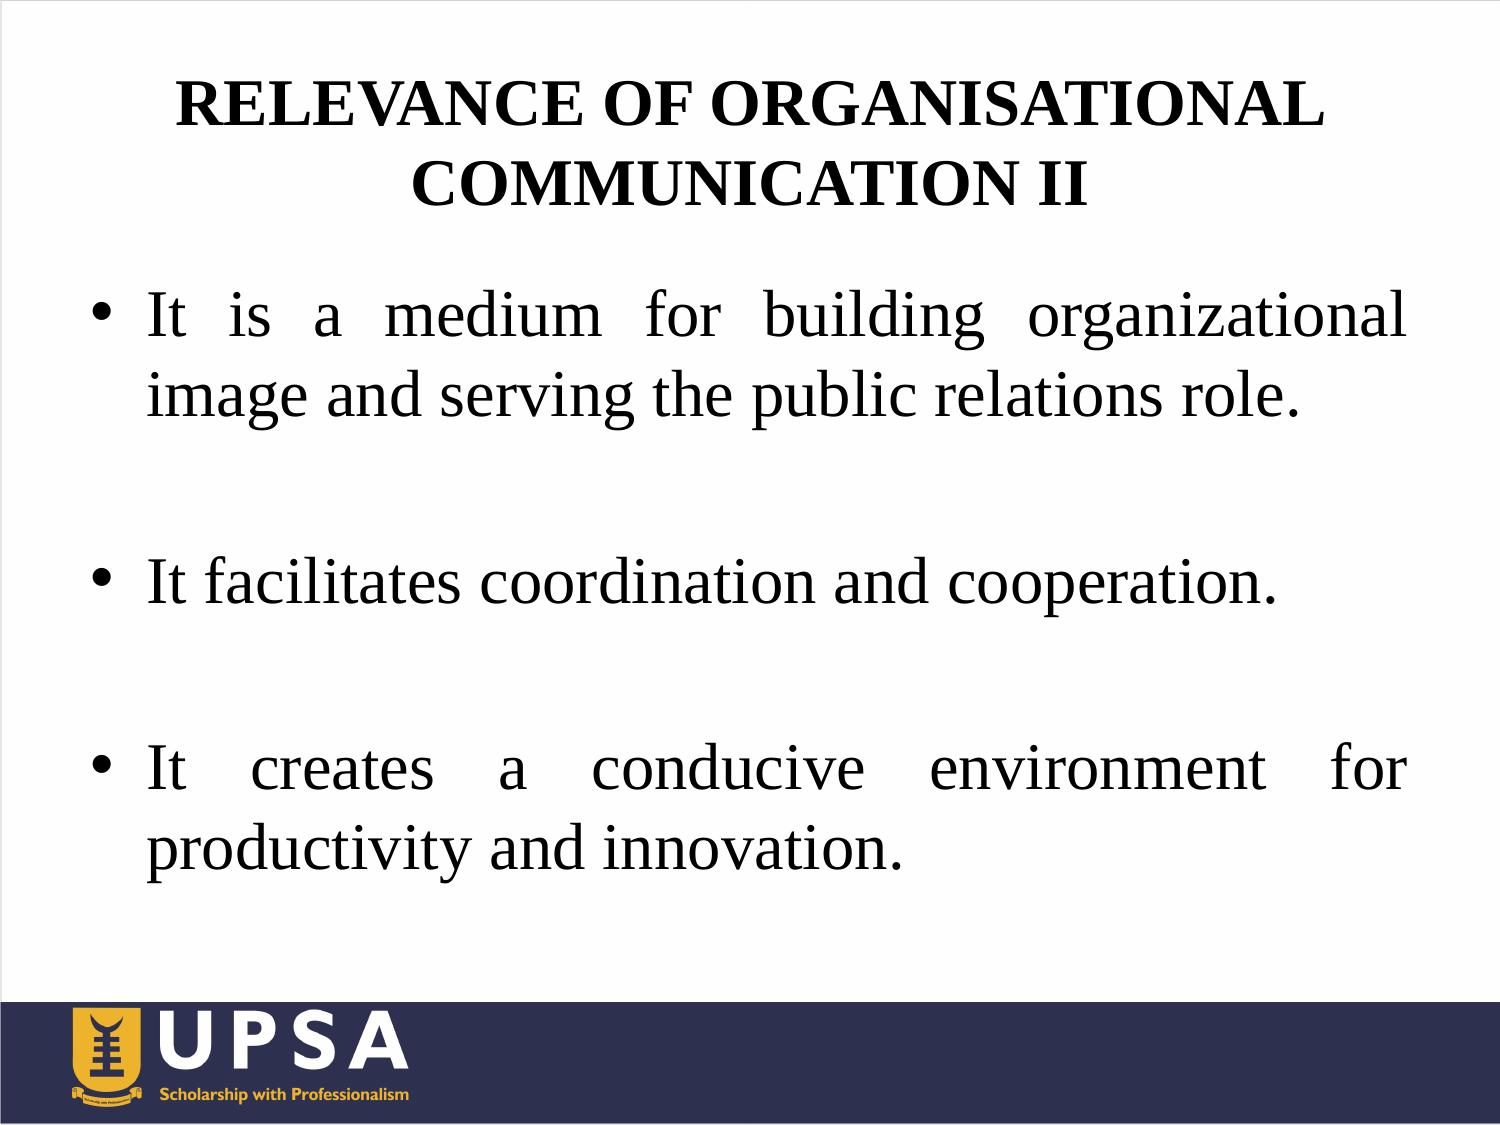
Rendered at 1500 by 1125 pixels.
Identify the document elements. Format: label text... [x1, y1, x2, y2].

list It is a medium for building organizational image and serving the public relations role. It facilitates coordination and cooperation. It creates a conducive environment for productivity and innovation. [75, 262, 1425, 1005]
picture [0, 0, 1500, 1125]
title RELEVANCE OF ORGANISATIONAL COMMUNICATION II [75, 45, 1425, 233]
